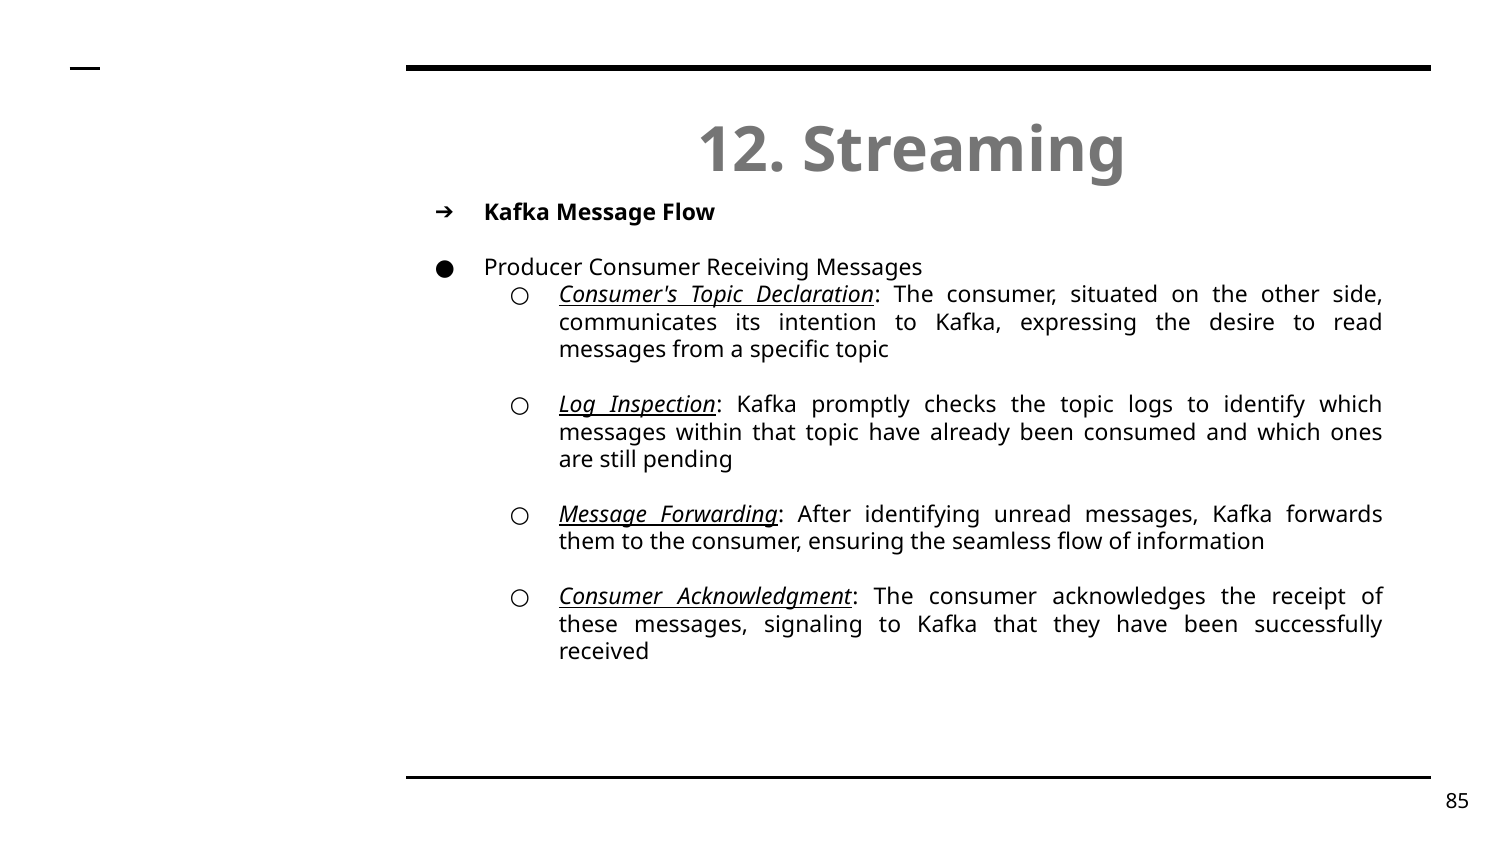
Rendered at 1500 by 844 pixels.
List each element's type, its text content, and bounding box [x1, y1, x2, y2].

title 12. Streaming [393, 94, 1431, 199]
list Kafka Message Flow Producer Consumer Receiving Messages Consumer's Topic Declaration: The consumer, situated on the other side, communicates its intention to Kafka, expressing the desire to read messages from a specific topic Log Inspection: Kafka promptly checks the topic logs to identify which messages within that topic have already been consumed and which ones are still pending Message Forwarding: After identifying unread messages, Kafka forwards them to the consumer, ensuring the seamless flow of information Consumer Acknowledgment: The consumer acknowledges the receipt of these messages, signaling to Kafka that they have been successfully received [393, 178, 1399, 777]
slide_number ‹#› [1394, 769, 1484, 834]
